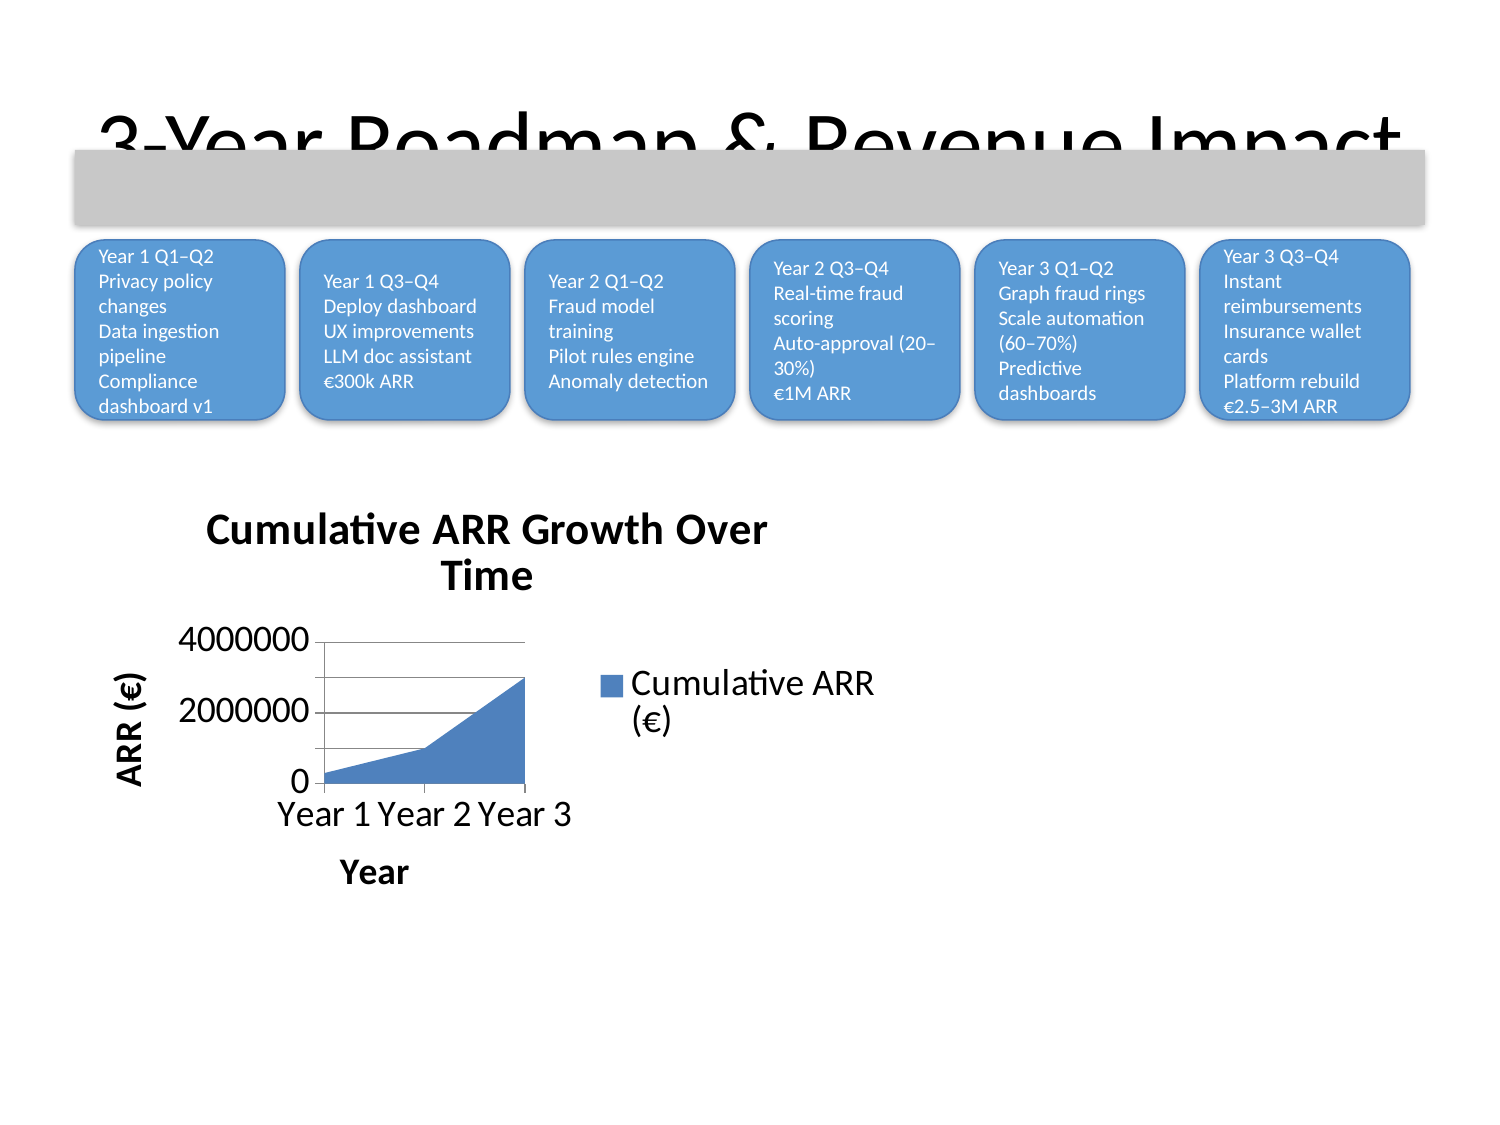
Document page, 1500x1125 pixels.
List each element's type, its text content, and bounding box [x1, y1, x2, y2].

title 3-Year Roadmap & Revenue Impact [75, 45, 1425, 149]
text_box Year 3 Q1–Q2 Graph fraud rings Scale automation (60–70%) Predictive dashboards [974, 239, 1186, 421]
text_box [74, 149, 1426, 226]
text_box Year 2 Q3–Q4 Real-time fraud scoring Auto-approval (20–30%) €1M ARR [749, 239, 961, 421]
text_box Year 1 Q1–Q2 Privacy policy changes Data ingestion pipeline Compliance dashboard v1 [74, 239, 286, 421]
text_box Year 1 Q3–Q4 Deploy dashboard UX improvements LLM doc assistant €300k ARR [299, 239, 511, 421]
text_box Year 2 Q1–Q2 Fraud model training Pilot rules engine Anomaly detection [524, 239, 736, 421]
chart [74, 479, 901, 931]
text_box Year 3 Q3–Q4 Instant reimbursements Insurance wallet cards Platform rebuild €2.5–3M ARR [1199, 239, 1411, 421]
